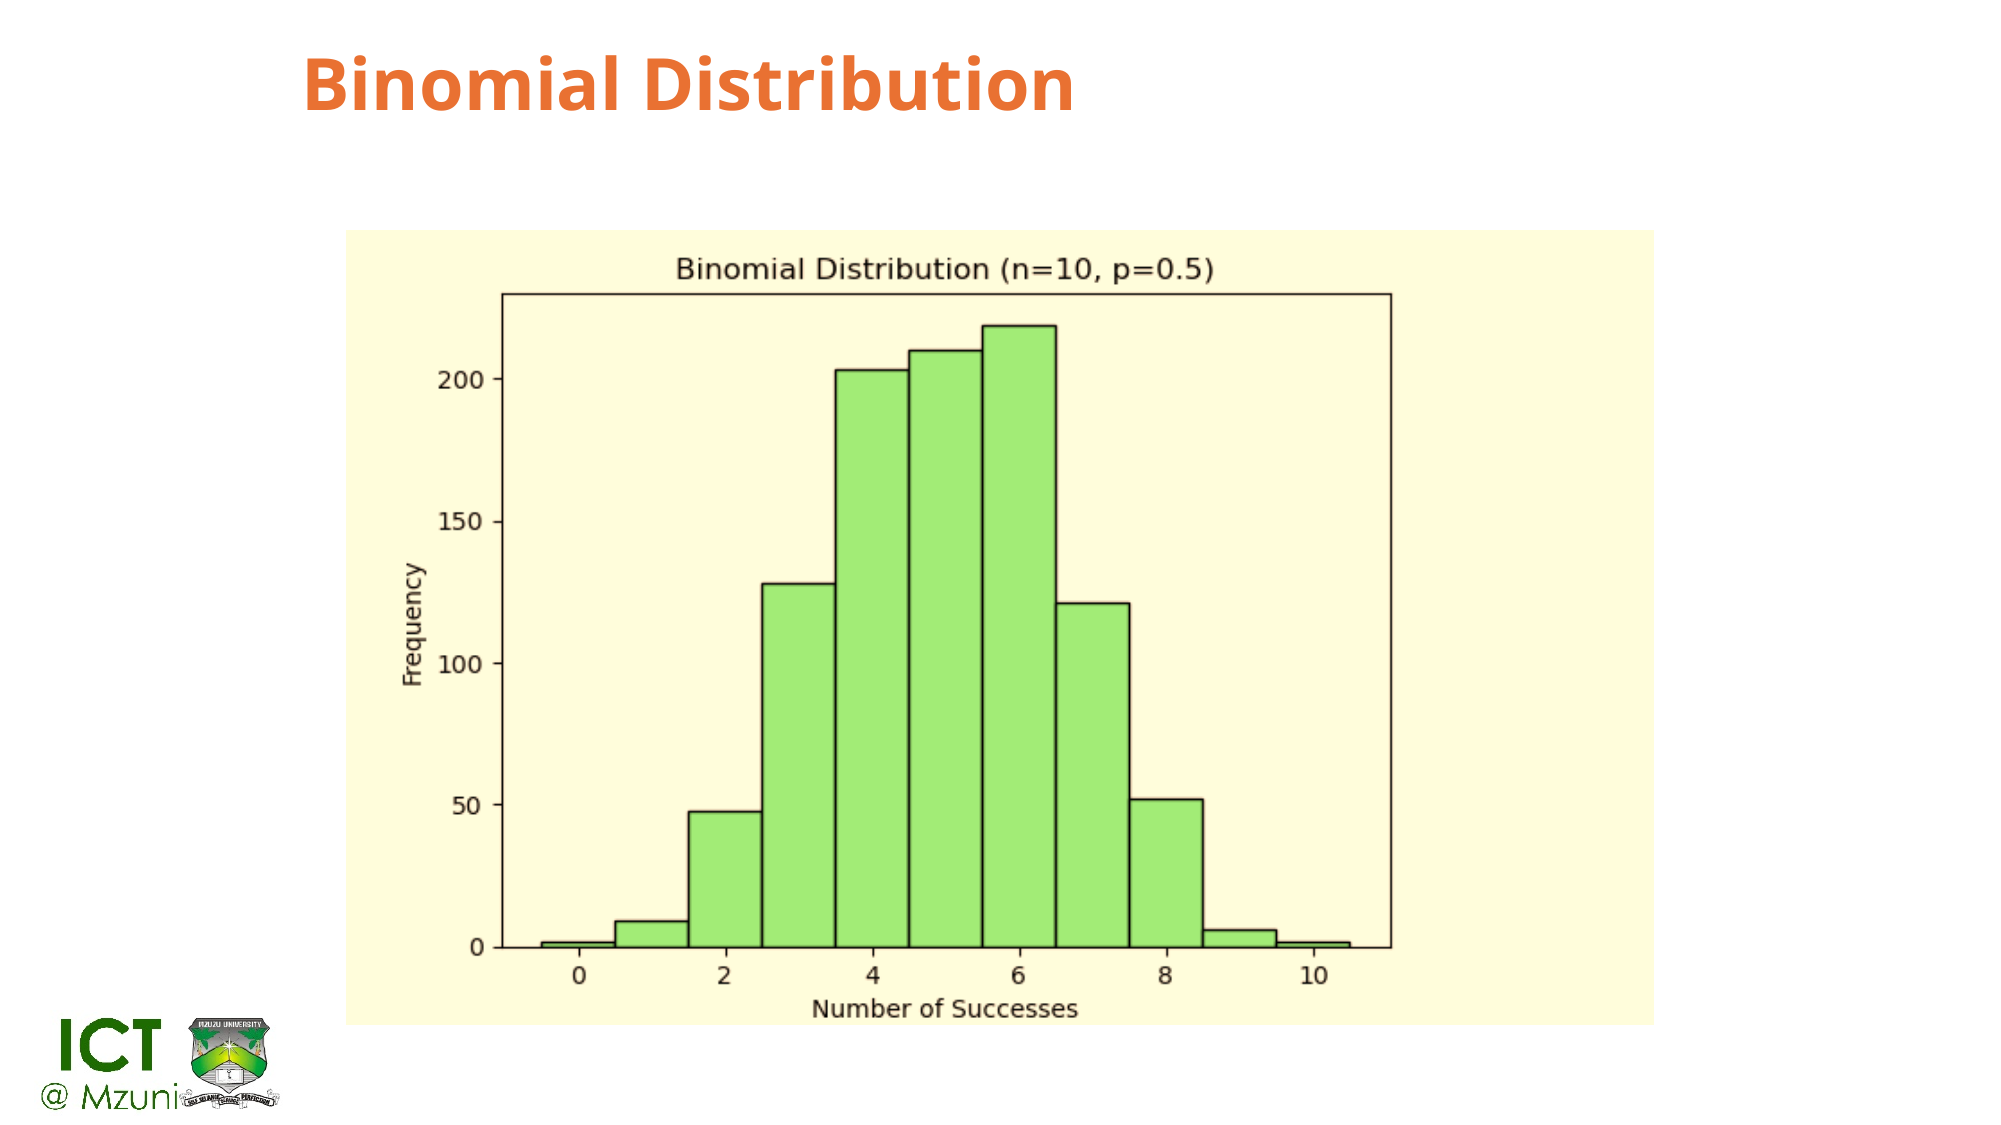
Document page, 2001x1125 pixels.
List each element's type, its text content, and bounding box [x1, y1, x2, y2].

picture [345, 229, 1655, 1025]
title Binomial Distribution [286, 23, 1864, 141]
picture [34, 1010, 287, 1116]
